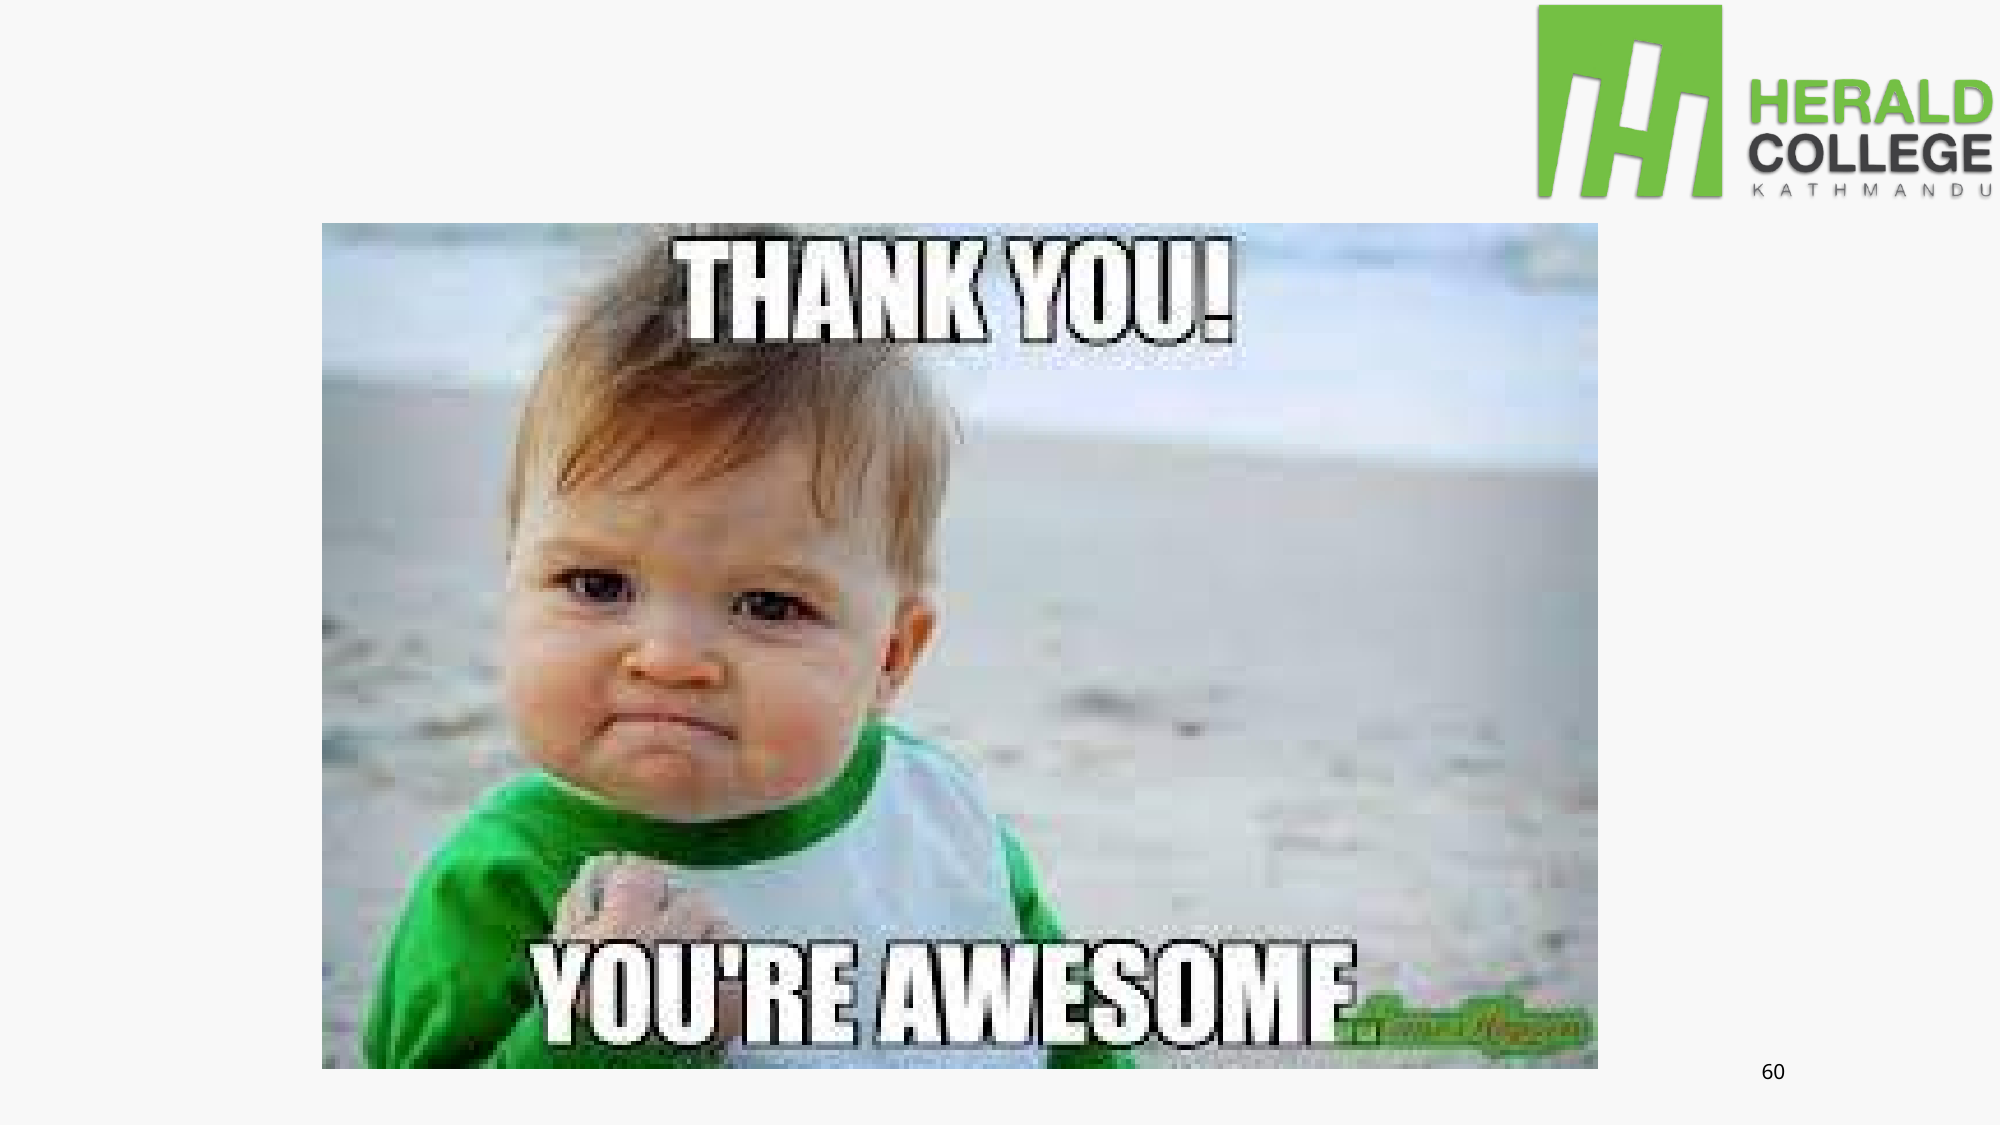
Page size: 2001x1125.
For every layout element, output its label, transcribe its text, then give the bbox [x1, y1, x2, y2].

picture [322, 0, 2001, 1069]
slide_number 60 [1612, 1057, 1801, 1088]
